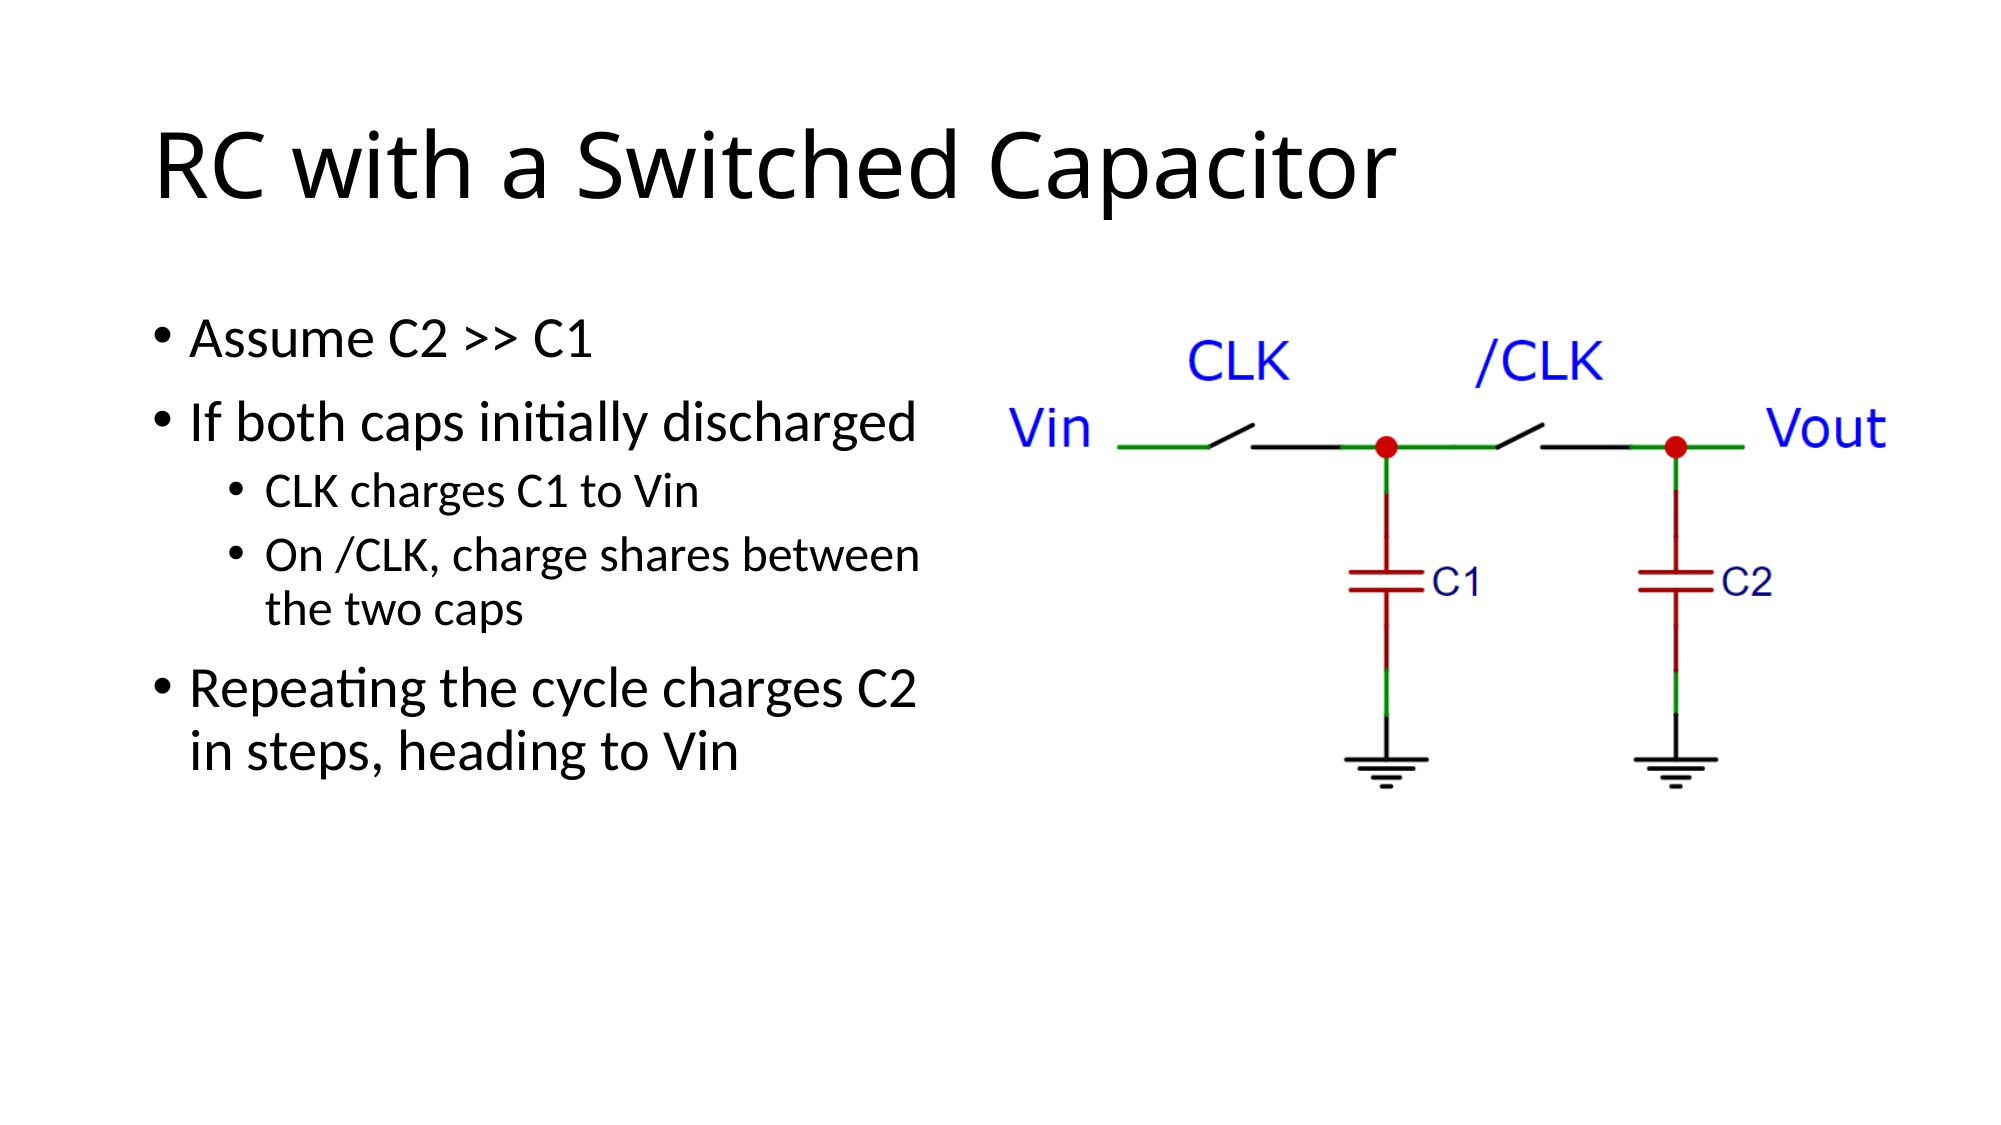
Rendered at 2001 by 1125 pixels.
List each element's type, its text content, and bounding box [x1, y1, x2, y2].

list Assume C2 >> C1 If both caps initially discharged CLK charges C1 to Vin On /CLK, charge shares between the two caps Repeating the cycle charges C2 in steps, heading to Vin [137, 299, 983, 1014]
title RC with a Switched Capacitor [137, 59, 1863, 278]
picture [956, 300, 1917, 825]
